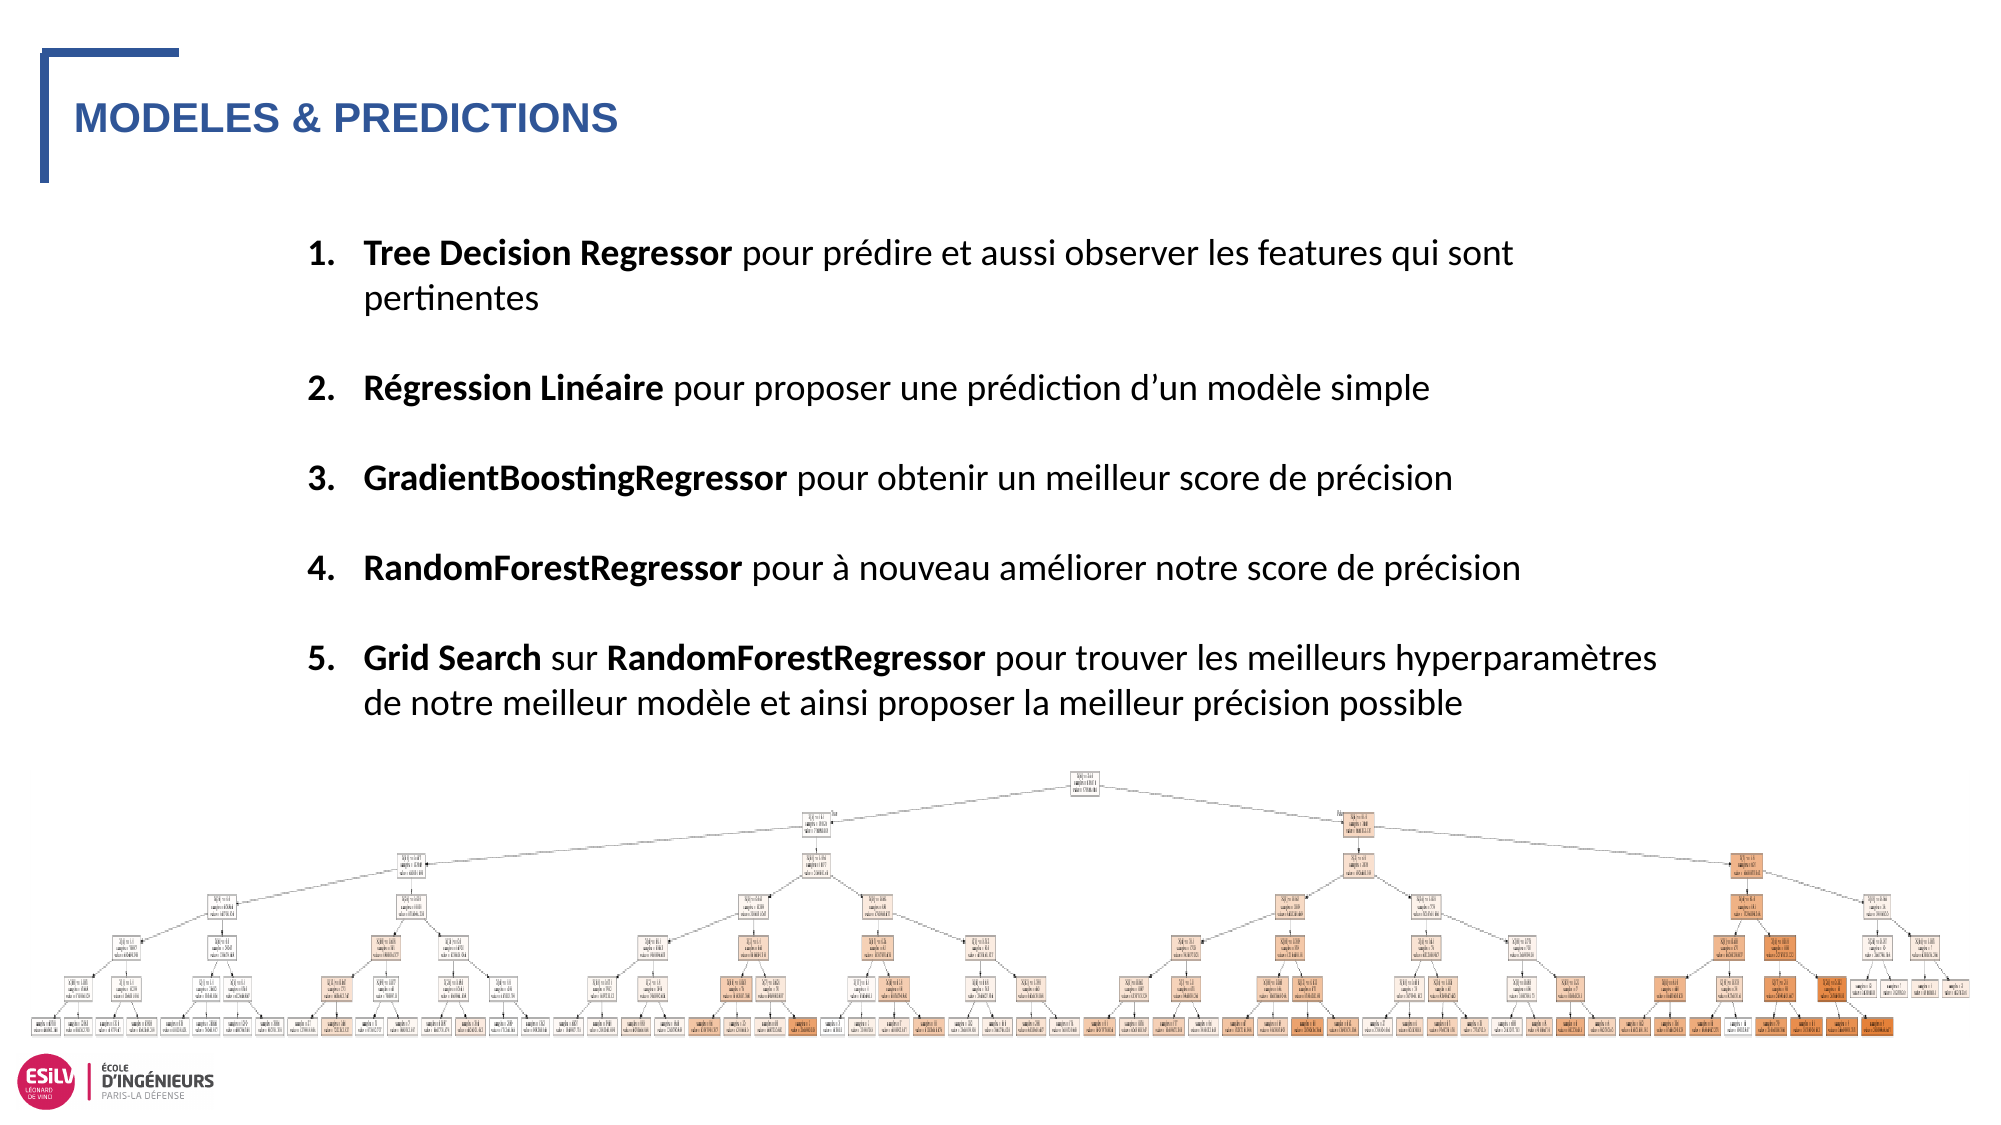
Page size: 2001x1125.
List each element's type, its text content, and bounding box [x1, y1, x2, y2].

picture [30, 770, 1970, 1038]
text_box Tree Decision Regressor pour prédire et aussi observer les features qui sont pertinentes Régression Linéaire pour proposer une prédiction d’un modèle simple GradientBoostingRegressor pour obtenir un meilleur score de précision RandomForestRegressor pour à nouveau améliorer notre score de précision Grid Search sur RandomForestRegressor pour trouver les meilleurs hyperparamètres de notre meilleur modèle et ainsi proposer la meilleur précision possible [292, 220, 1708, 770]
picture [16, 1052, 214, 1110]
text_box MODELES & PREDICTIONS [73, 90, 1451, 209]
